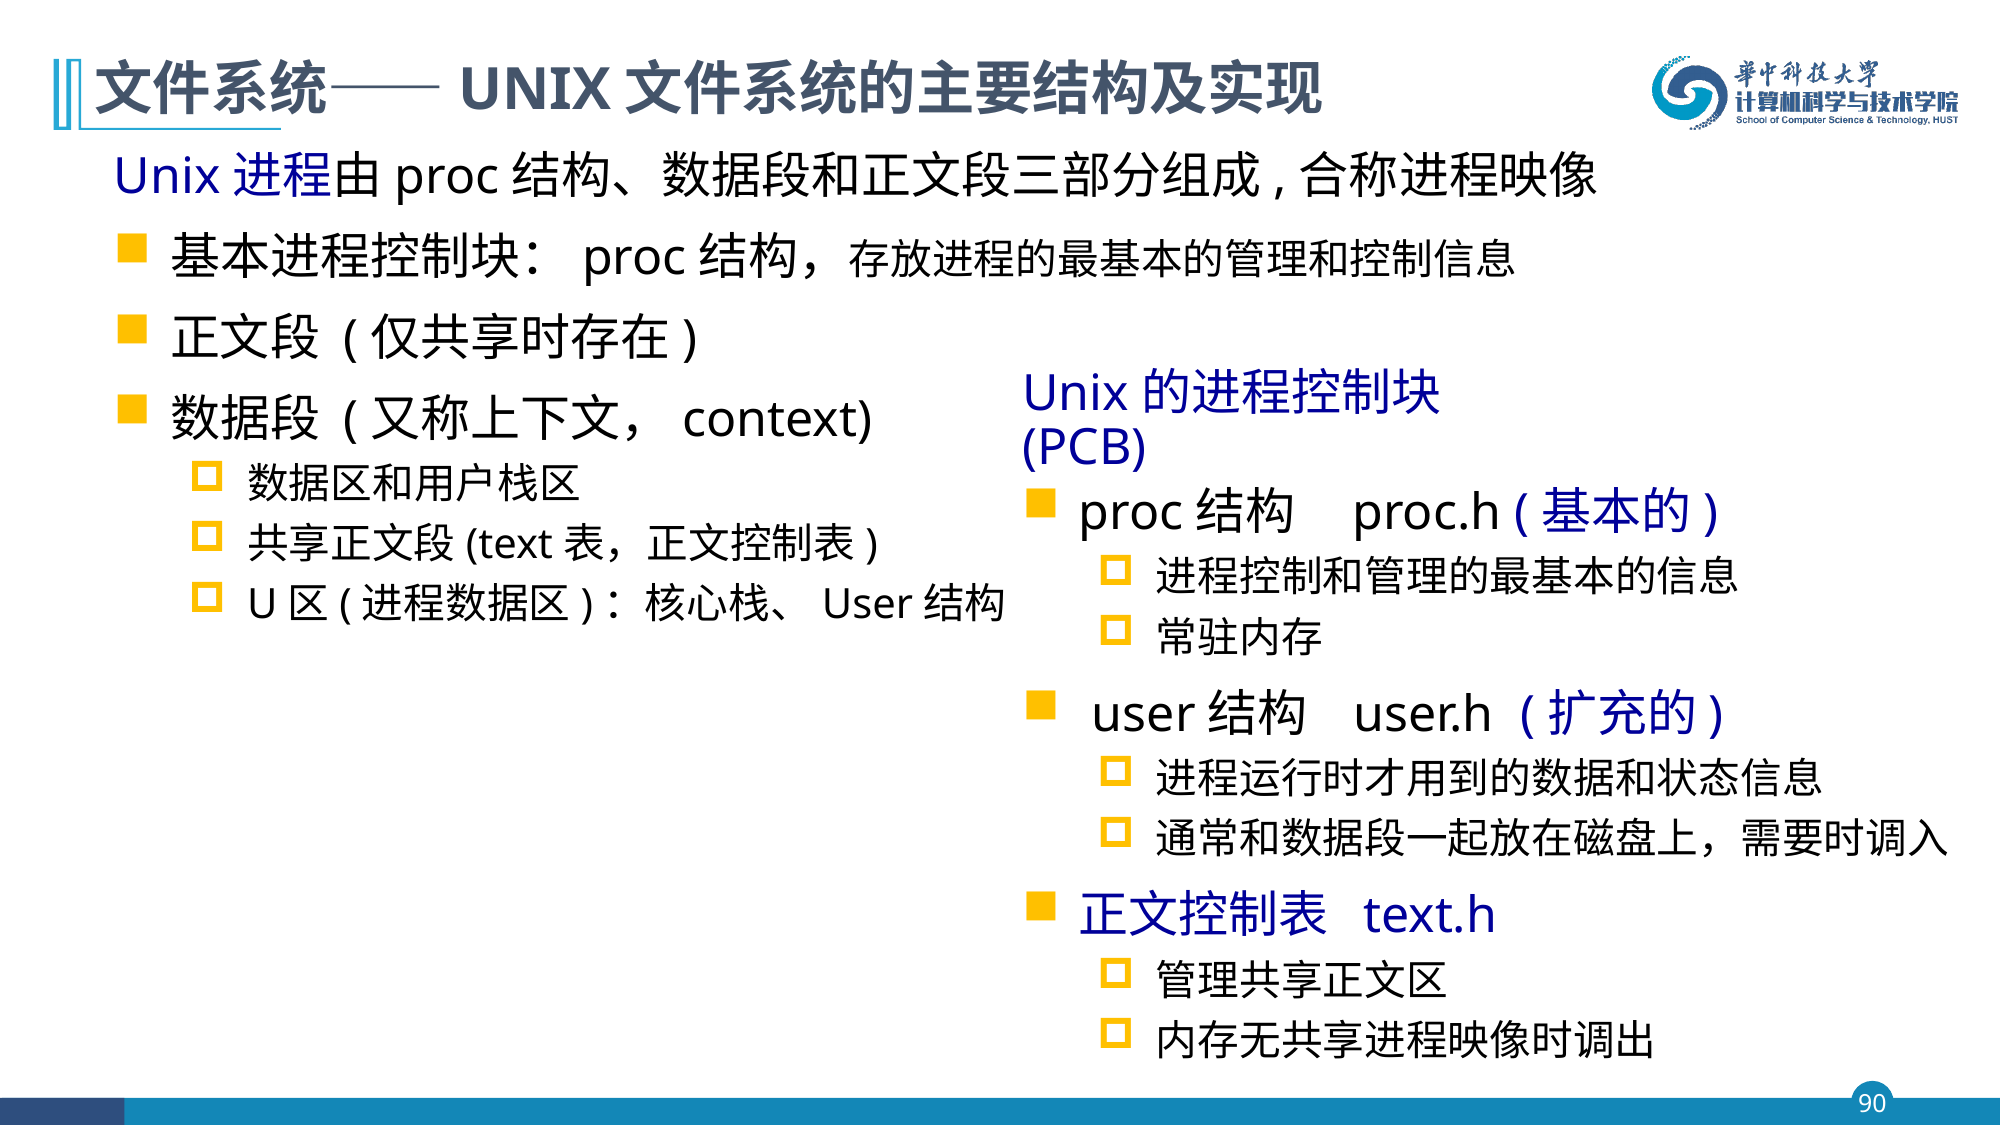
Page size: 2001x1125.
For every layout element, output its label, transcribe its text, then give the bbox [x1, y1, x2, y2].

text_box Unix进程由proc结构、数据段和正文段三部分组成,合称进程映像 基本进程控制块：proc结构，存放进程的最基本的管理和控制信息 正文段 (仅共享时存在) 数据段 (又称上下文，context) 数据区和用户栈区 共享正文段(text表，正文控制表) U区(进程数据区)：核心栈、User结构 [99, 136, 1795, 538]
picture [1653, 56, 1678, 79]
title 文件系统——UNIX文件系统的主要结构及实现 [80, 51, 1653, 137]
picture [1653, 56, 1958, 130]
text_box proc结构 proc.h (基本的) 进程控制和管理的最基本的信息 常驻内存 user结构 user.h (扩充的) 进程运行时才用到的数据和状态信息 通常和数据段一起放在磁盘上，需要时调入 正文控制表 text.h 管理共享正文区 内存无共享进程映像时调出 [1007, 472, 1999, 935]
text_box Unix的进程控制块(PCB) [1007, 360, 1578, 483]
